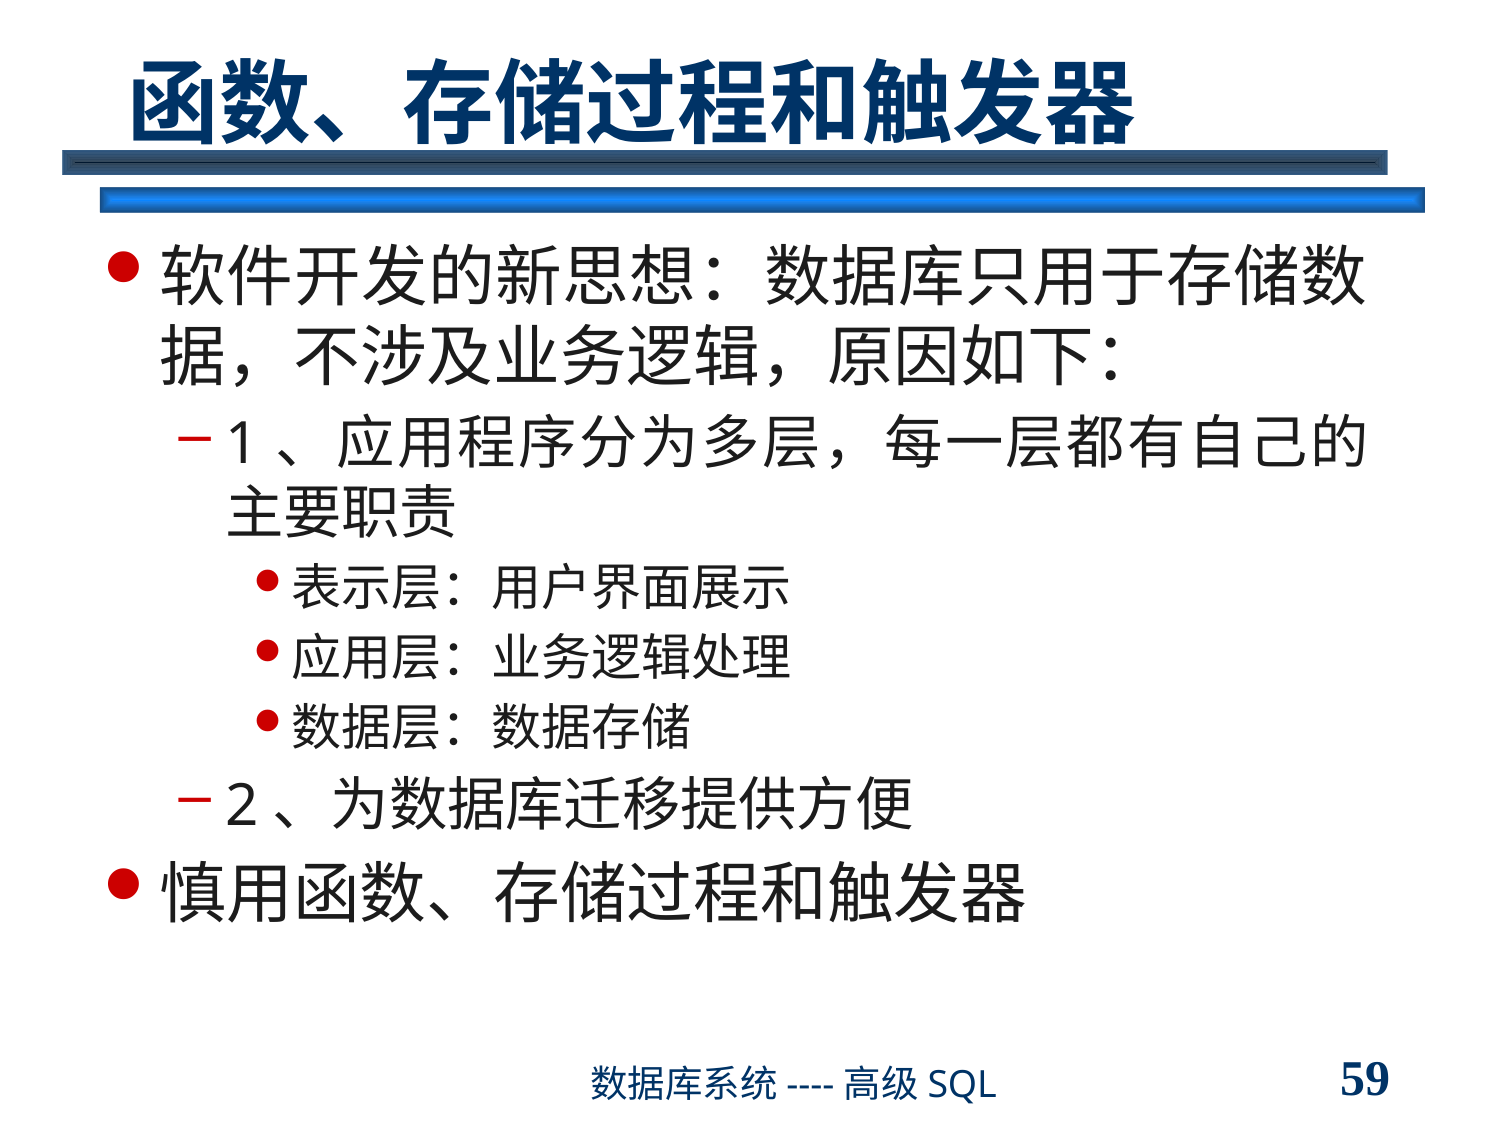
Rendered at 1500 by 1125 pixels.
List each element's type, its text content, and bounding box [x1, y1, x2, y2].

text_box 函数、存储过程和触发器 [112, 24, 1388, 163]
text_box 软件开发的新思想：数据库只用于存储数据，不涉及业务逻辑，原因如下： 1、应用程序分为多层，每一层都有自己的主要职责 表示层：用户界面展示 应用层：业务逻辑处理 数据层：数据存储 2、为数据库迁移提供方便 慎用函数、存储过程和触发器 [88, 226, 1384, 1094]
footer 数据库系统----高级SQL [574, 1062, 1188, 1113]
slide_number 59 [1324, 1049, 1489, 1101]
